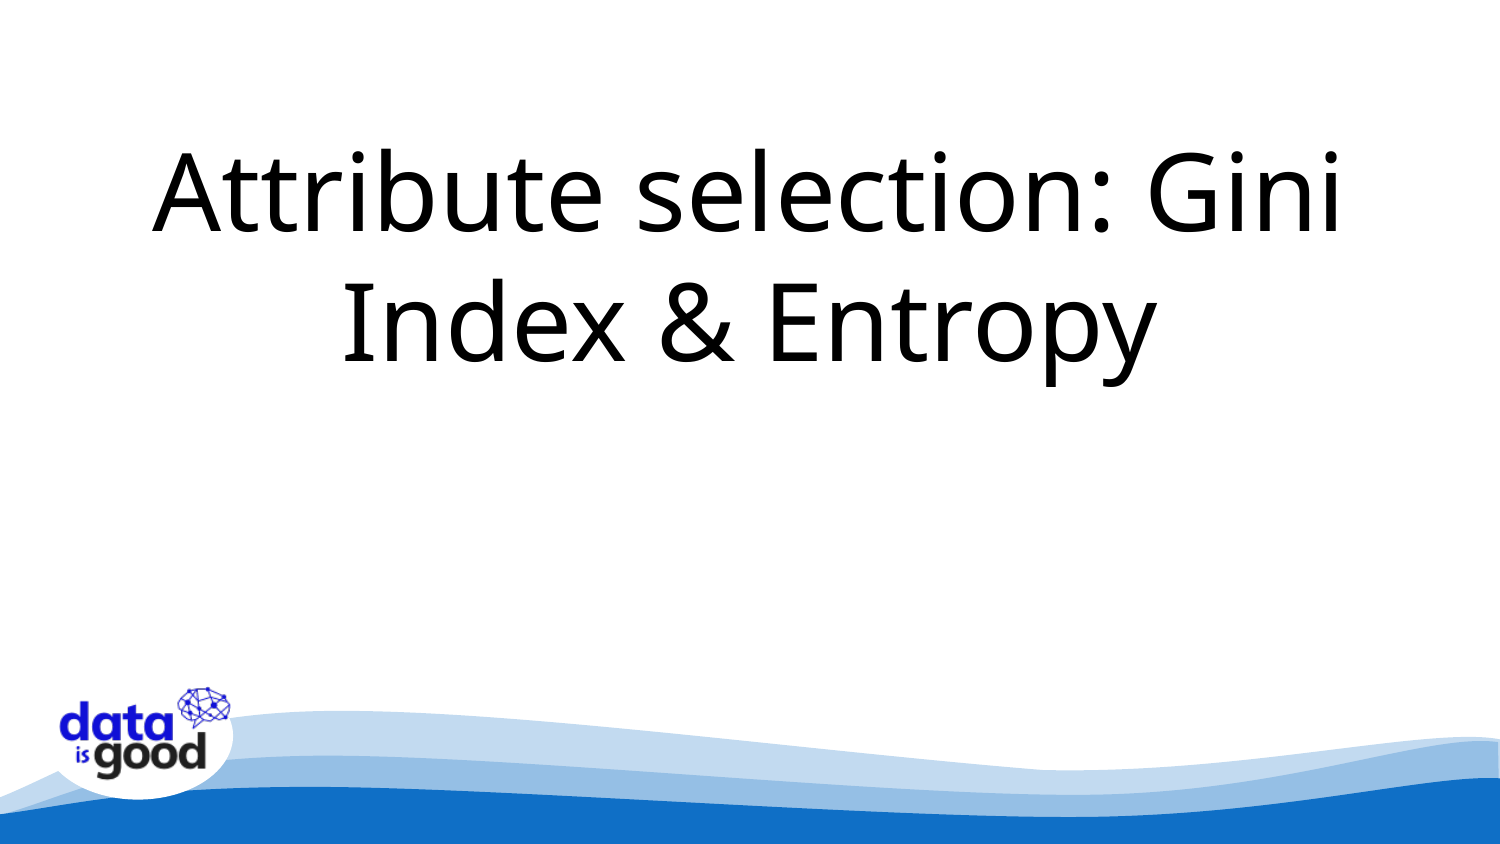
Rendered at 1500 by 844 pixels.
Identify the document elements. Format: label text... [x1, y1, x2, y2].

picture [58, 685, 231, 804]
title Attribute selection: Gini Index & Entropy [51, 61, 1449, 398]
